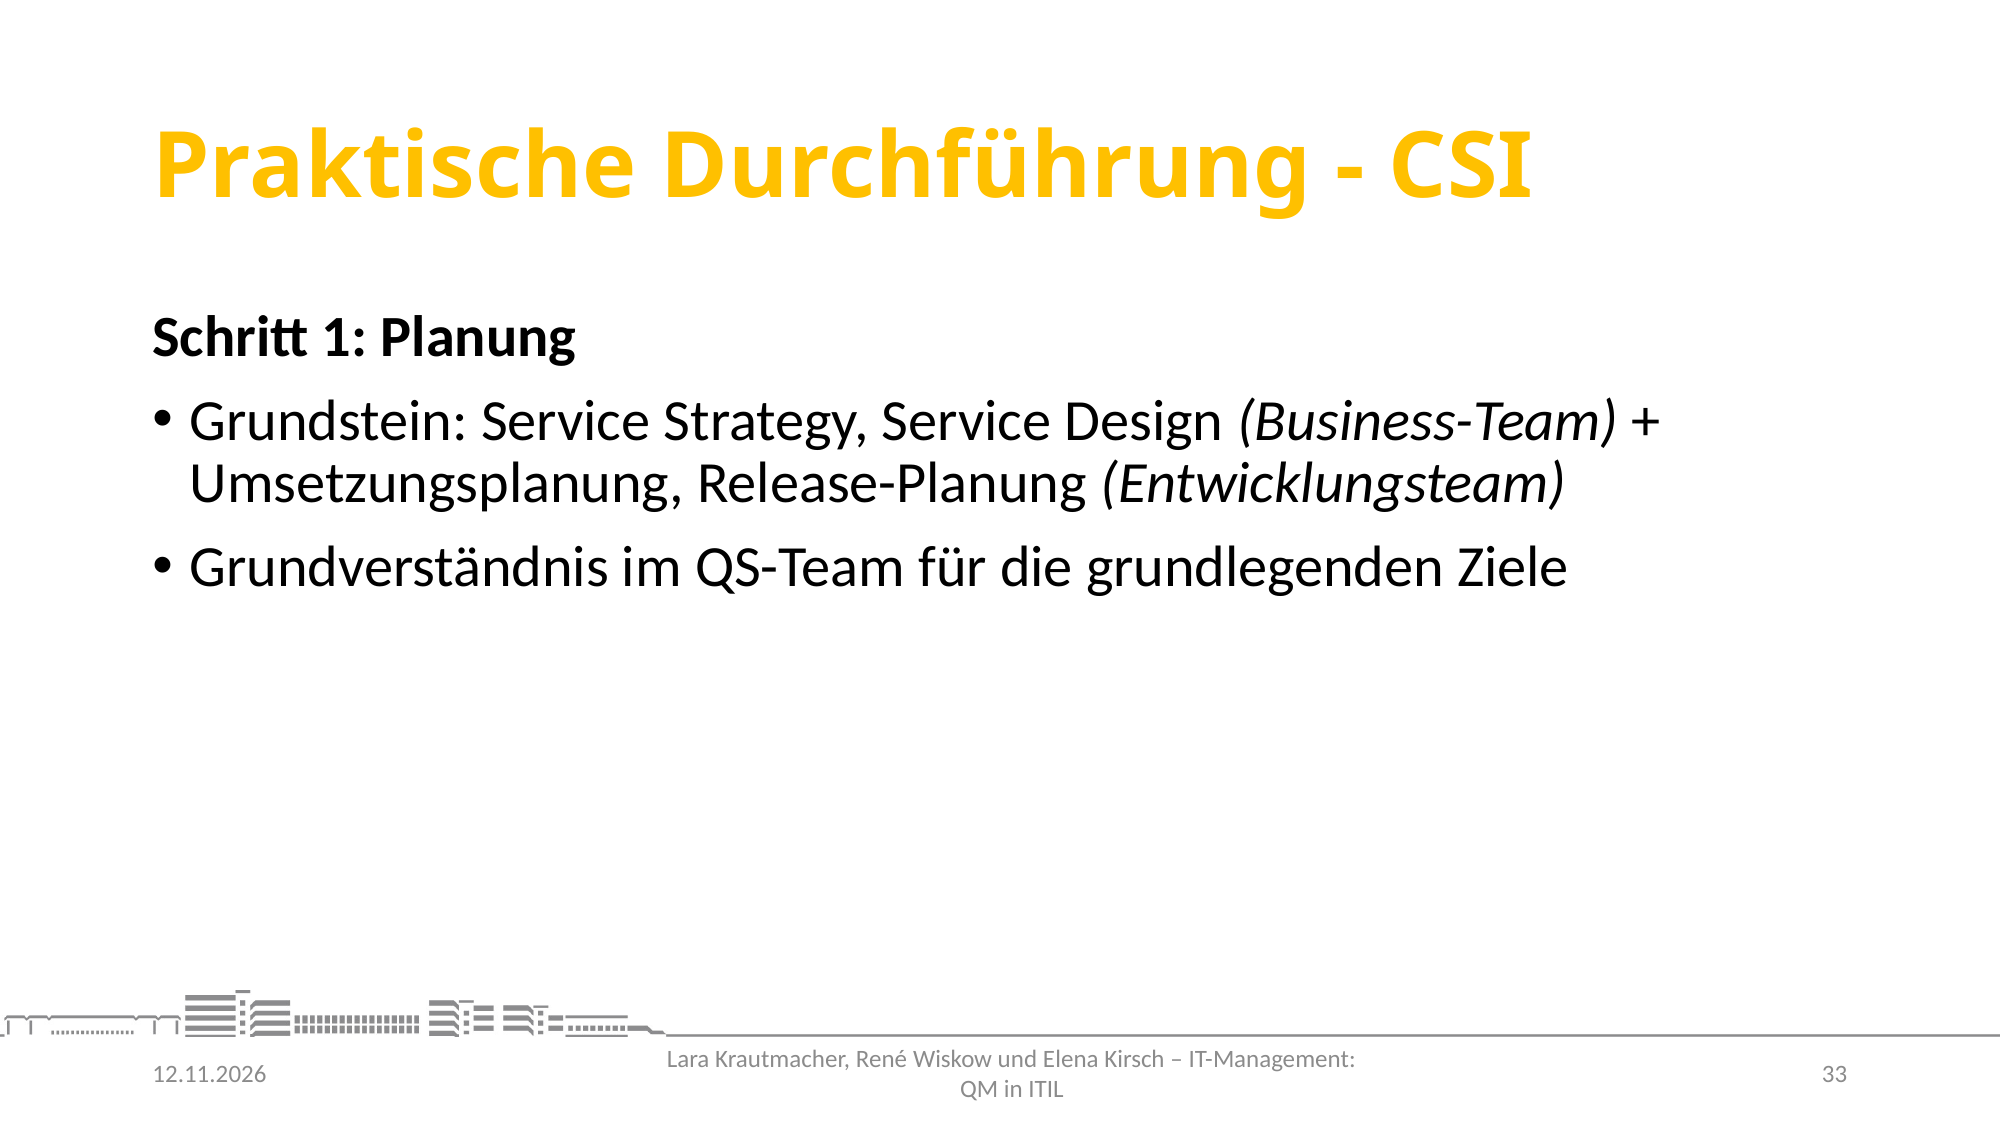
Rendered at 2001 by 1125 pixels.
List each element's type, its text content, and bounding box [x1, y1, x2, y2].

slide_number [137, 1042, 588, 1103]
list Schritt 1: Planung Grundstein: Service Strategy, Service Design (Business-Team) + Umsetzungsplanung, Release-Planung (Entwicklungsteam) Grundverständnis im QS-Team für die grundlegenden Ziele [137, 298, 1910, 1013]
picture [0, 990, 2000, 1037]
title Praktische Durchführung - CSI [137, 58, 1910, 277]
slide_number 33 [1412, 1042, 1863, 1103]
